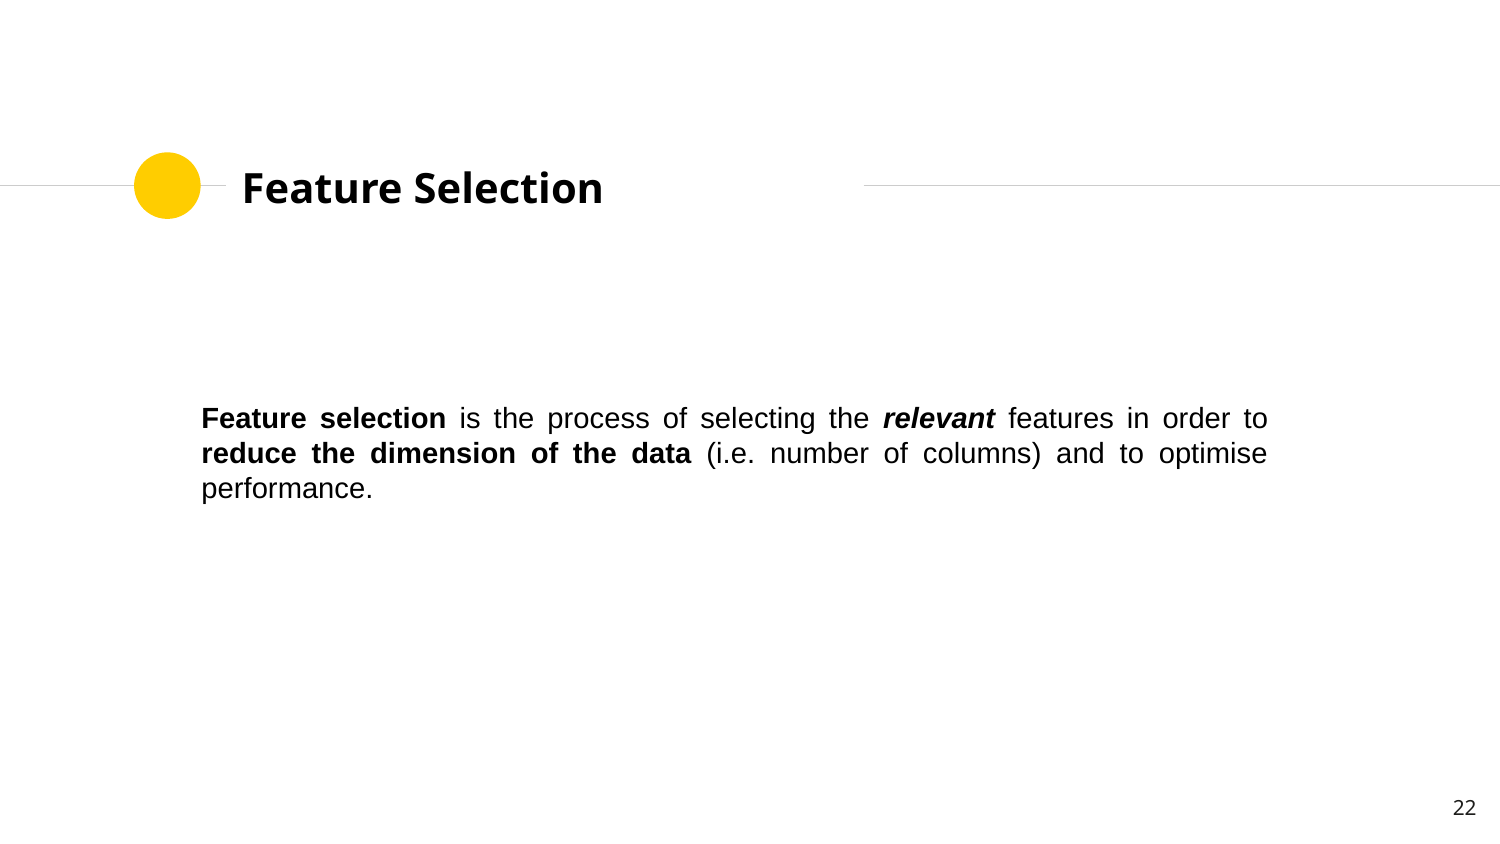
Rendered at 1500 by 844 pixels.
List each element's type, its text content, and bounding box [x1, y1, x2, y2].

slide_number ‹#› [1401, 779, 1492, 844]
title Feature Selection [226, 151, 863, 223]
text_box Feature selection is the process of selecting the relevant features in order to reduce the dimension of the data (i.e. number of columns) and to optimise performance. [186, 384, 1284, 504]
